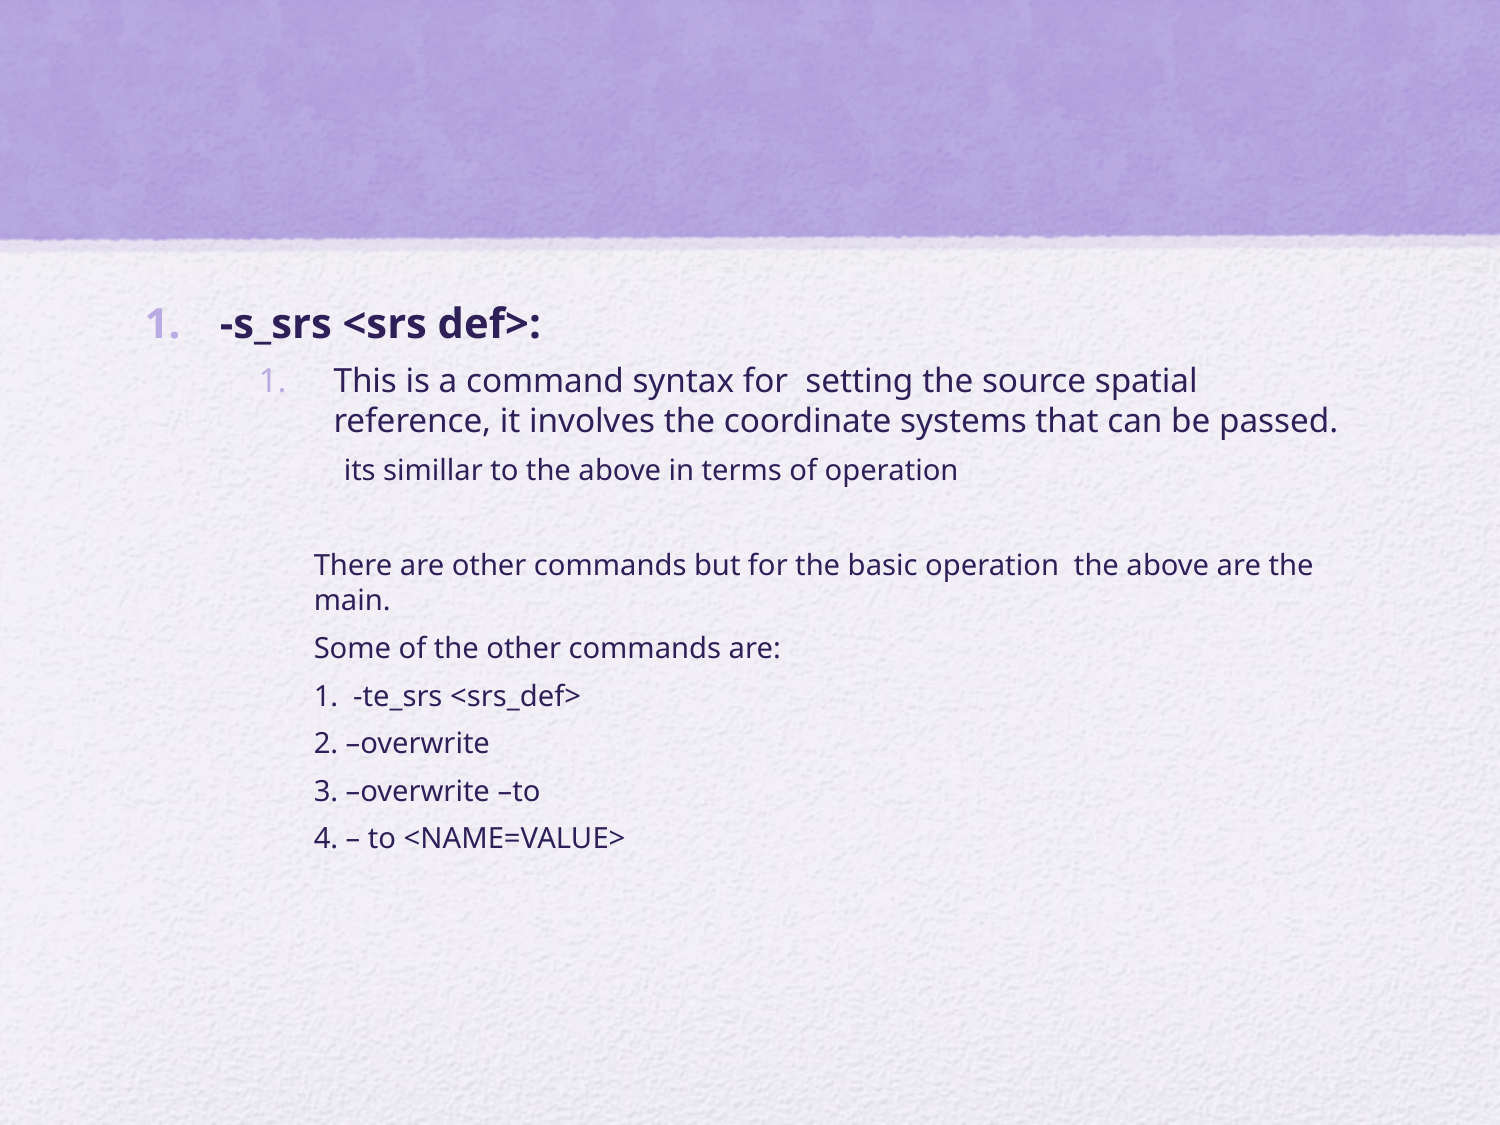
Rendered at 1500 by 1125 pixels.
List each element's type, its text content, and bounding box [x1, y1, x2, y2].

picture [0, 225, 1500, 1125]
list -s_srs <srs def>: This is a command syntax for setting the source spatial reference, it involves the coordinate systems that can be passed. its simillar to the above in terms of operation There are other commands but for the basic operation the above are the main. Some of the other commands are: 1. -te_srs <srs_def> 2. –overwrite 3. –overwrite –to 4. – to <NAME=VALUE> [129, 288, 1372, 993]
